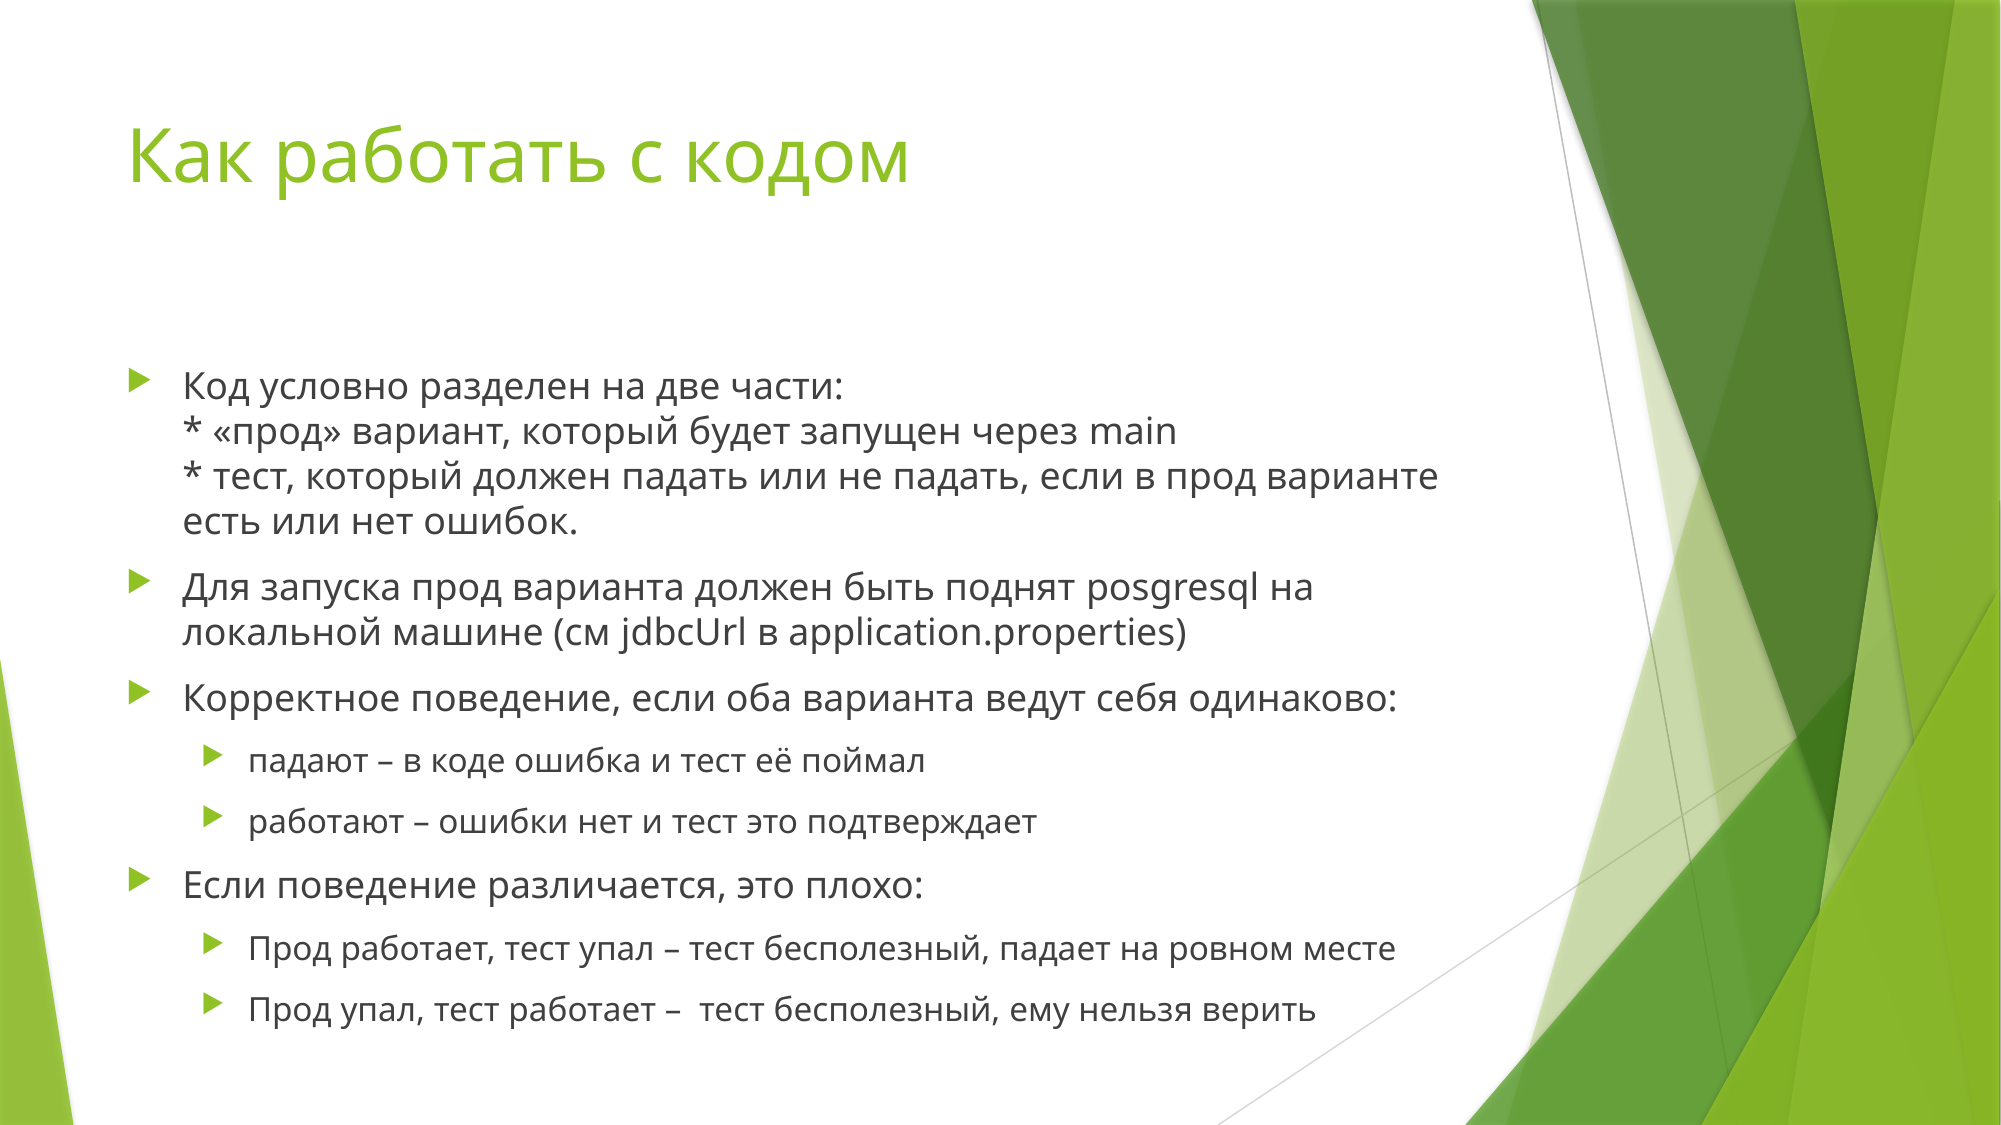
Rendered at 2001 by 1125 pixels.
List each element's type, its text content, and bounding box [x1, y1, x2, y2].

list Код условно разделен на две части: * «прод» вариант, который будет запущен через main * тест, который должен падать или не падать, если в прод варианте есть или нет ошибок. Для запуска прод варианта должен быть поднят posgresql на локальной машине (см jdbcUrl в application.properties) Корректное поведение, если оба варианта ведут себя одинаково: падают – в коде ошибка и тест её поймал работают – ошибки нет и тест это подтверждает Если поведение различается, это плохо: Прод работает, тест упал – тест бесполезный, падает на ровном месте Прод упал, тест работает – тест бесполезный, ему нельзя верить [111, 354, 1522, 1089]
title Как работать с кодом [111, 99, 1522, 317]
